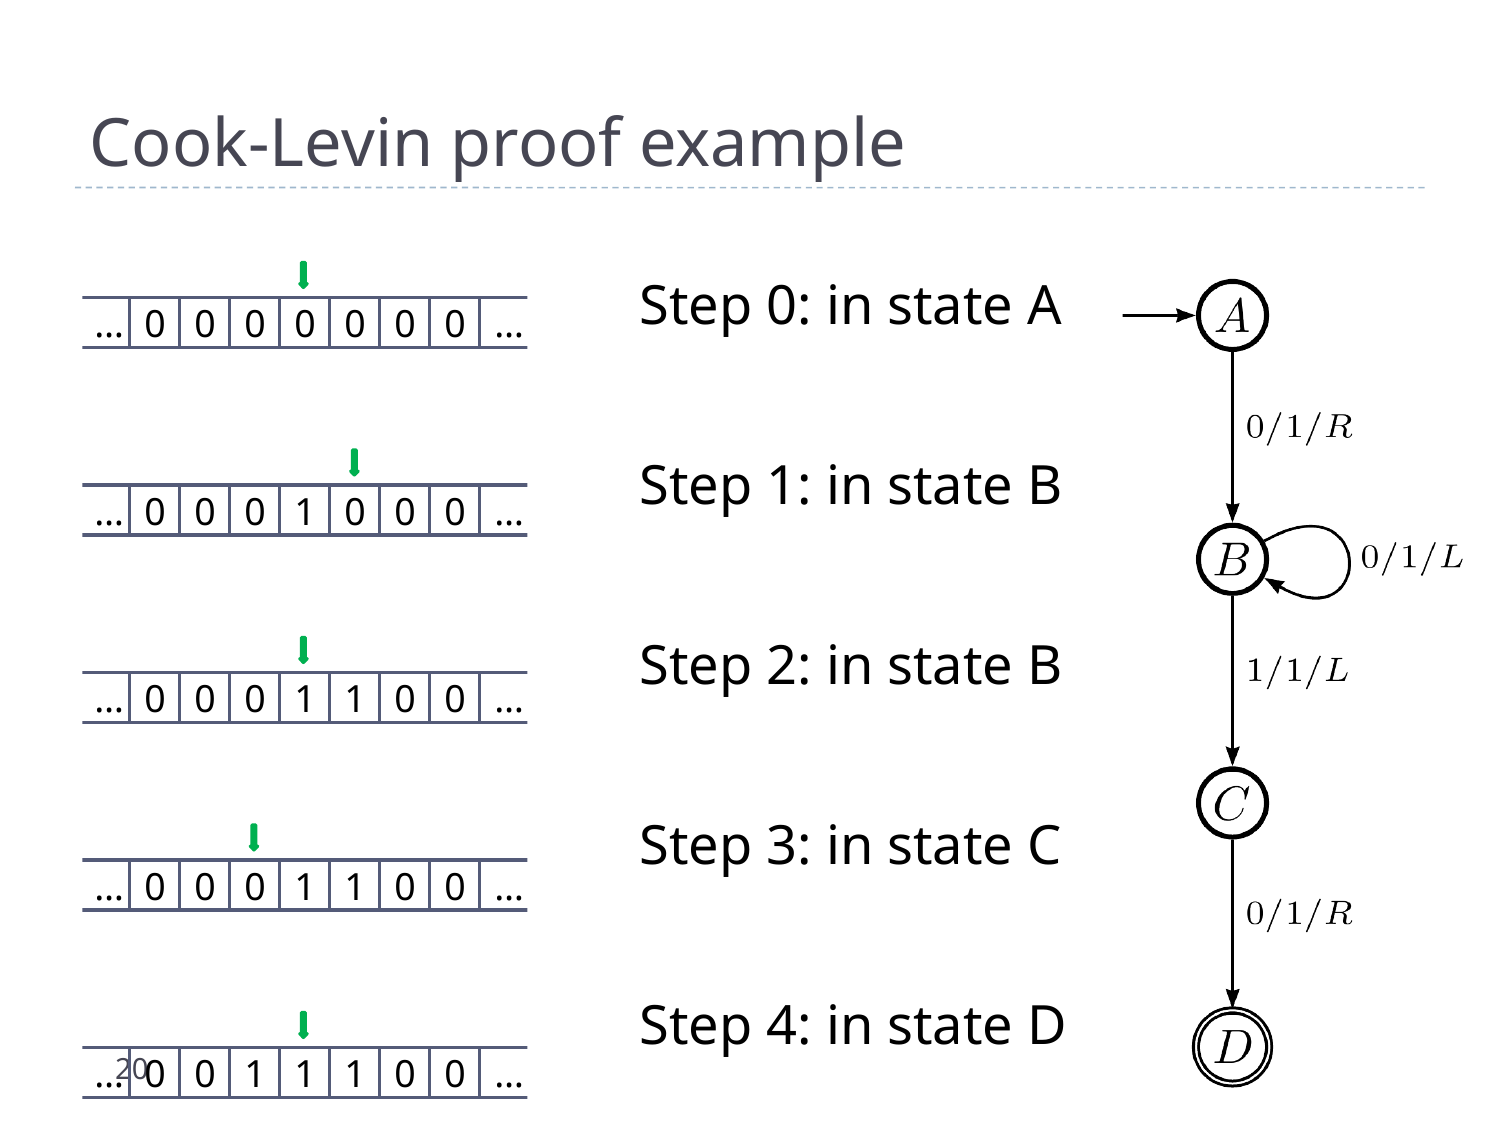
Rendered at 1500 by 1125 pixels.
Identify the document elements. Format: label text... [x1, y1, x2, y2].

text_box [74, 449, 536, 545]
title Cook-Levin proof example [75, 37, 1425, 188]
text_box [74, 262, 536, 357]
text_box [74, 824, 536, 920]
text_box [74, 1012, 536, 1107]
list Step 0: in state A Step 1: in state B Step 2: in state B Step 3: in state C Step 4: in state D [624, 262, 1288, 1125]
picture [1121, 278, 1463, 1088]
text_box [74, 637, 536, 732]
